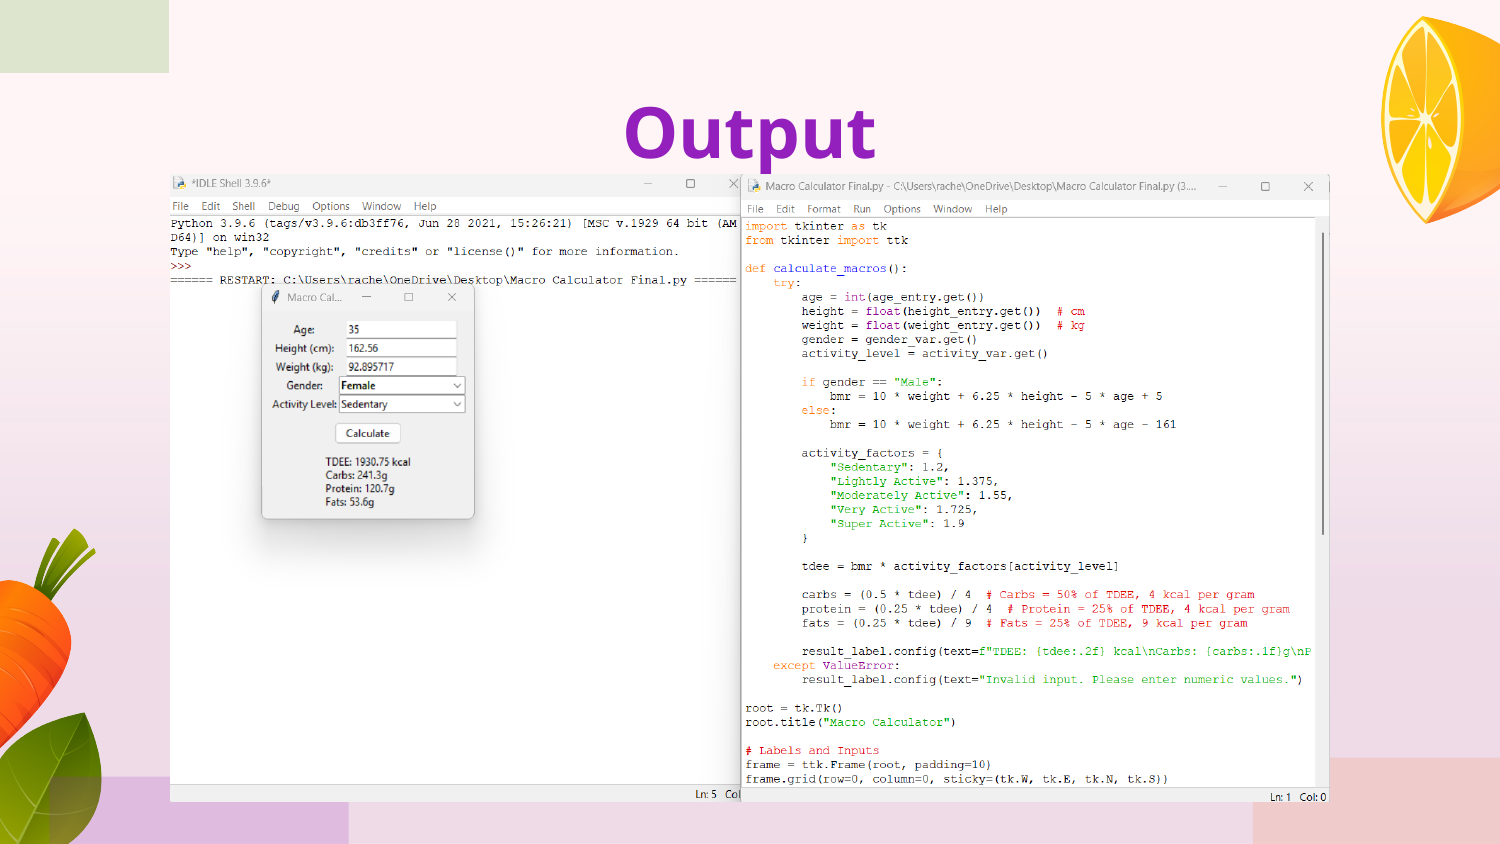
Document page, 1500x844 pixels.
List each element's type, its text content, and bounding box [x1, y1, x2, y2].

title Output [118, 72, 1382, 167]
picture [0, 16, 1500, 844]
